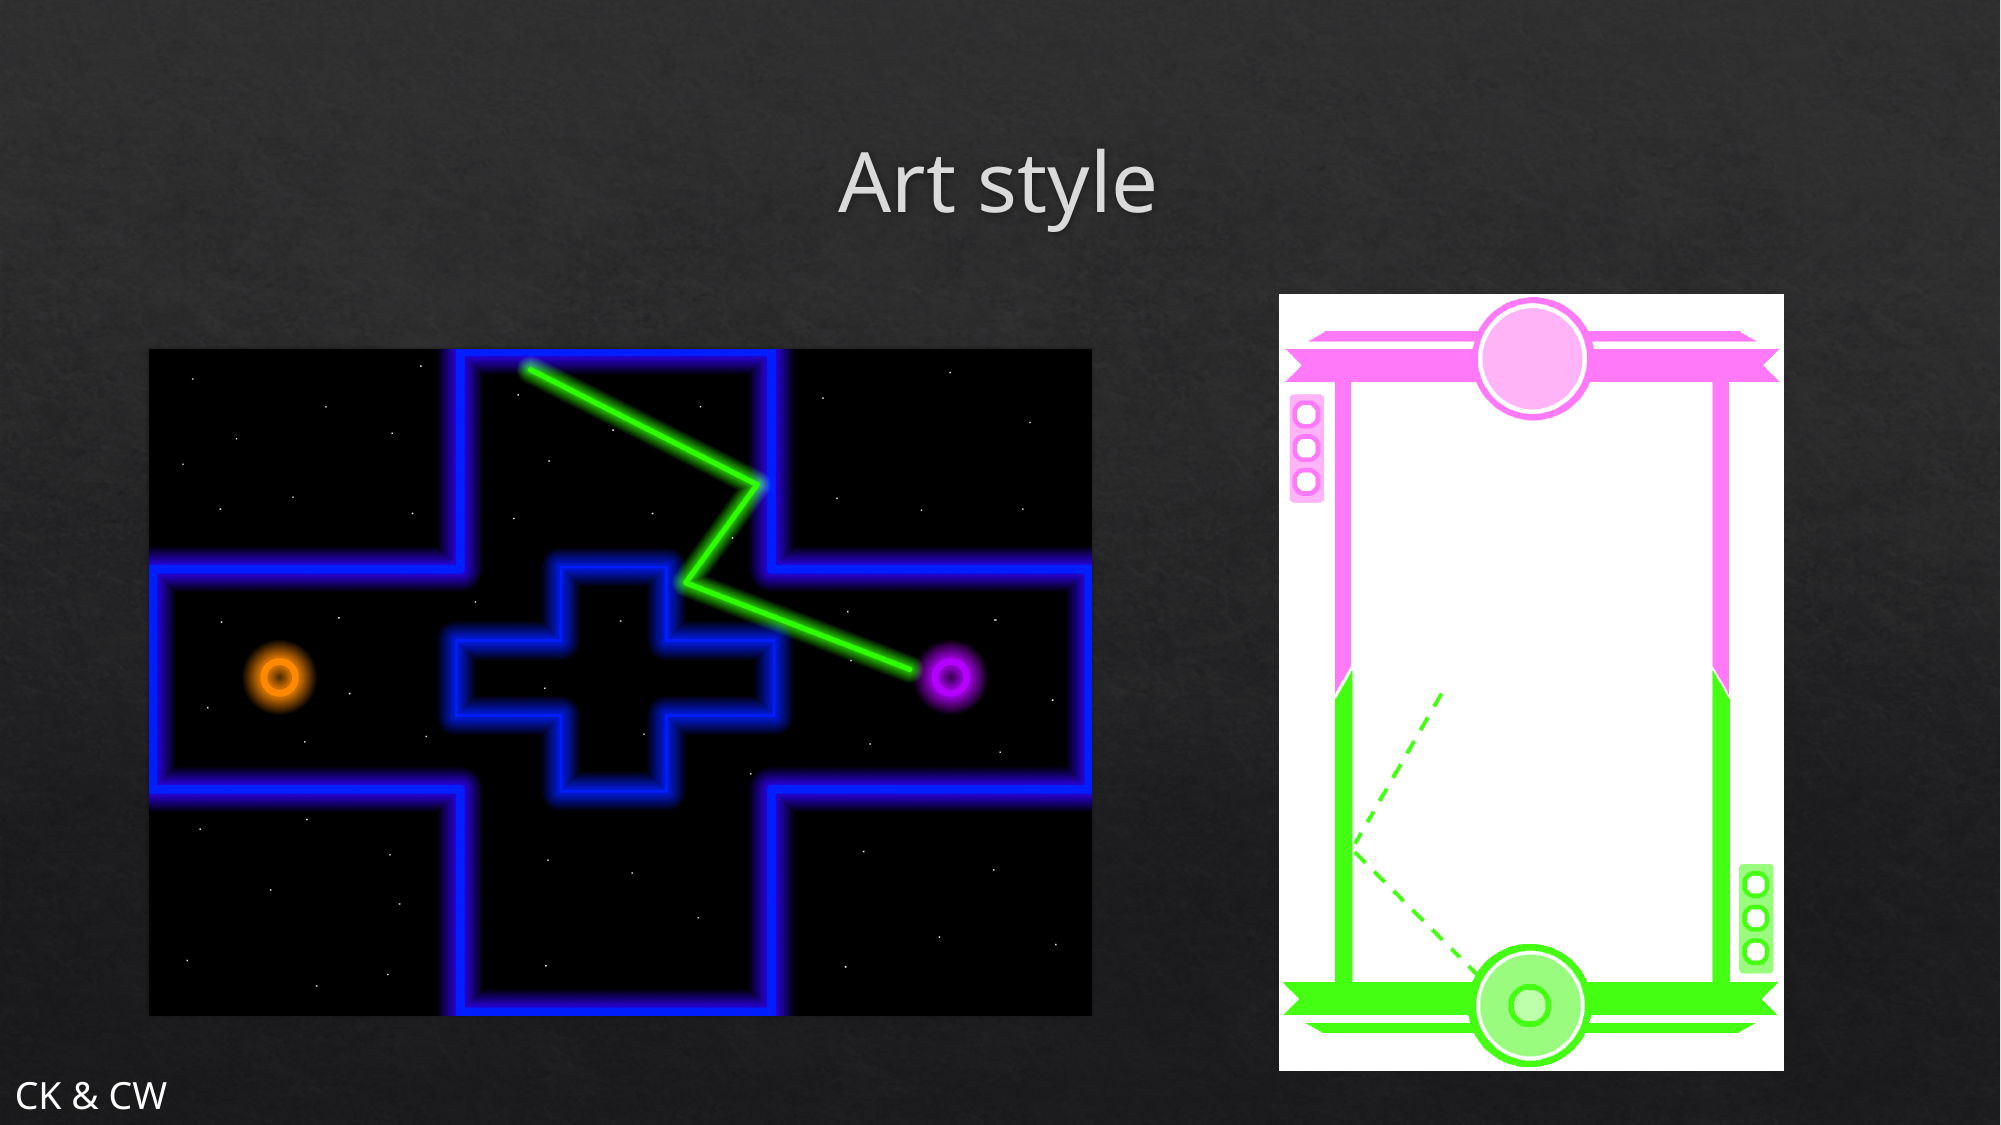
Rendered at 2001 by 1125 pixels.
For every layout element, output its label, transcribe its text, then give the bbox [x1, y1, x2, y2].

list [149, 349, 1092, 1016]
picture [1278, 294, 1784, 1071]
title Art style [149, 99, 1849, 260]
text_box CK & CW [0, 1064, 201, 1125]
